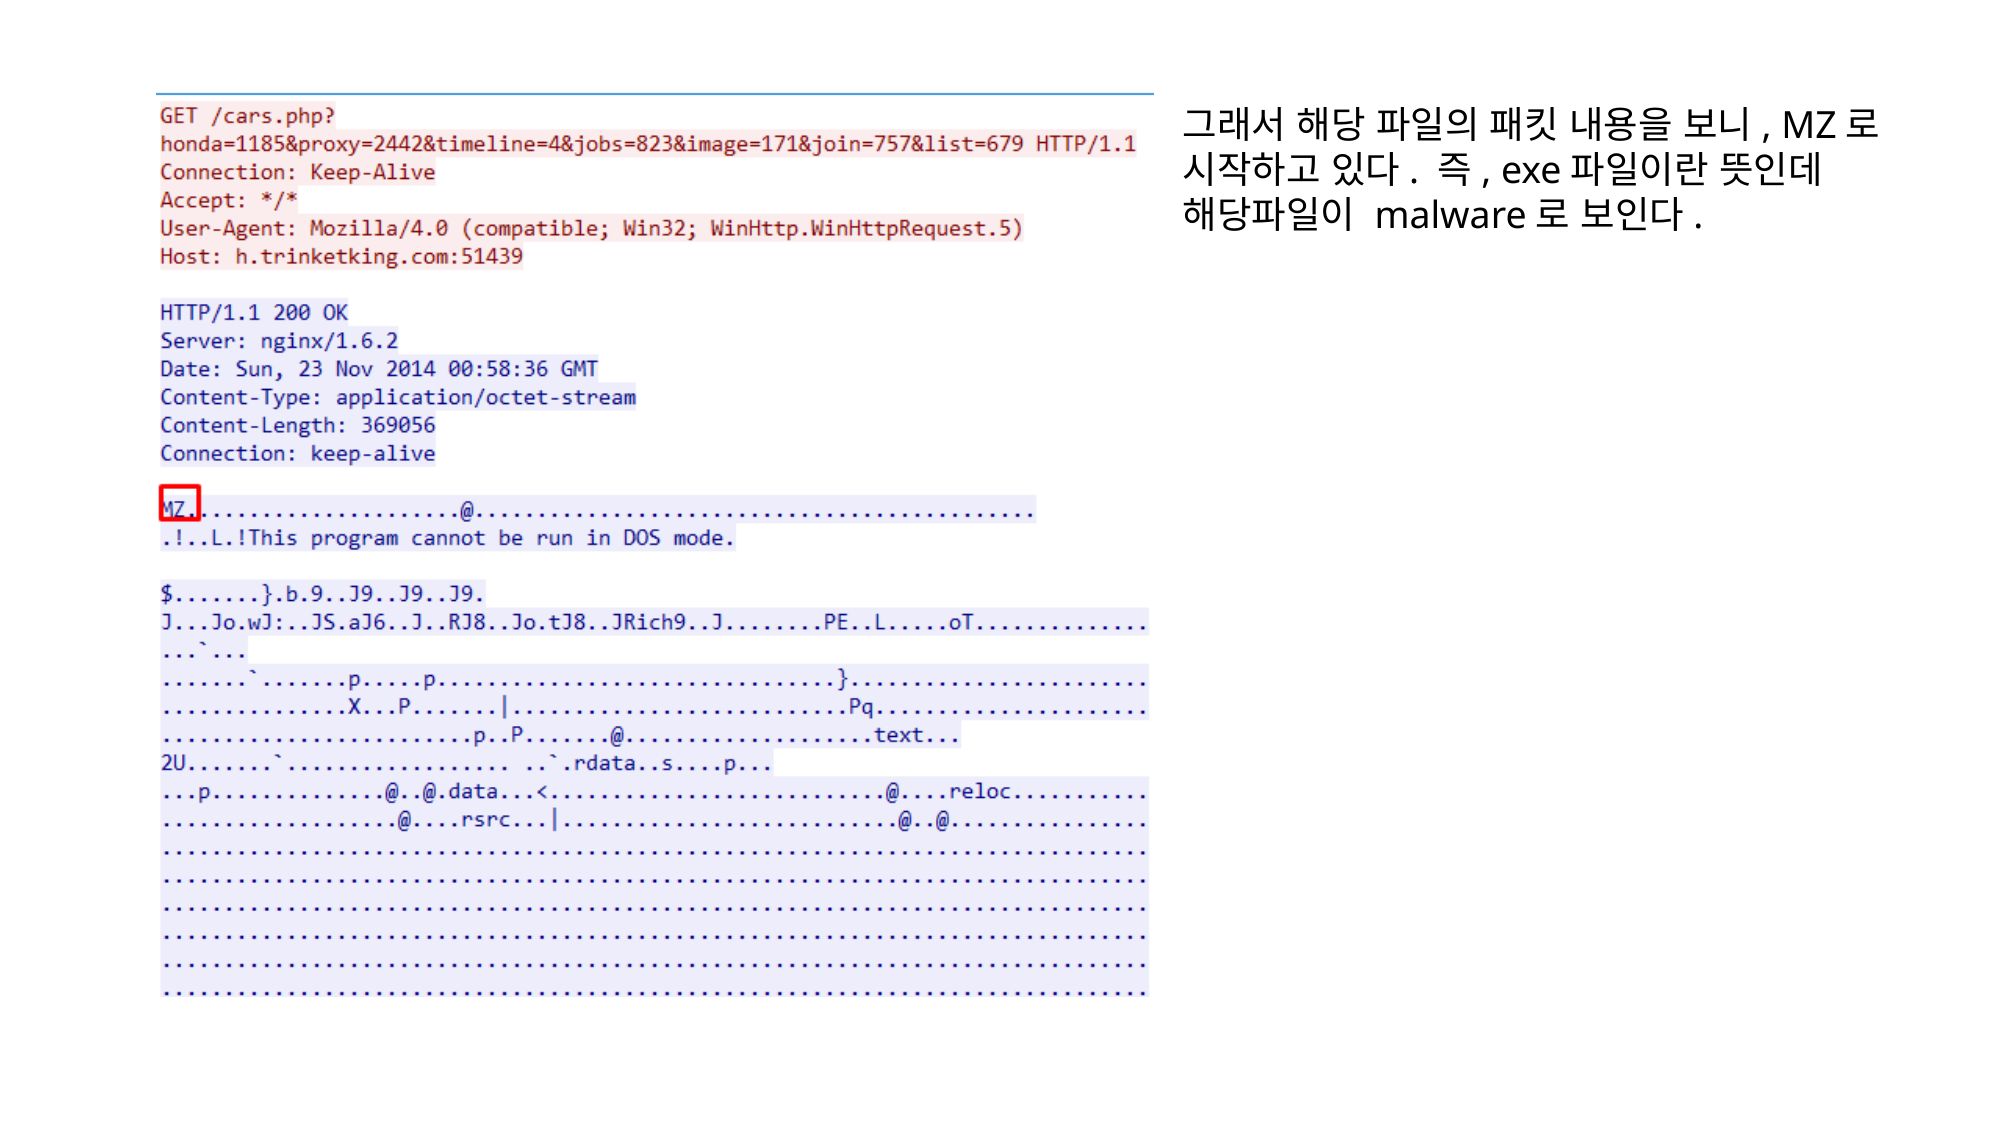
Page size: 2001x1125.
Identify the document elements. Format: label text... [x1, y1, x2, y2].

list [156, 91, 1154, 997]
text_box 그래서 해당 파일의 패킷 내용을 보니, MZ로 시작하고 있다. 즉, exe파일이란 뜻인데 해당파일이 malware로 보인다. [1167, 93, 1938, 244]
